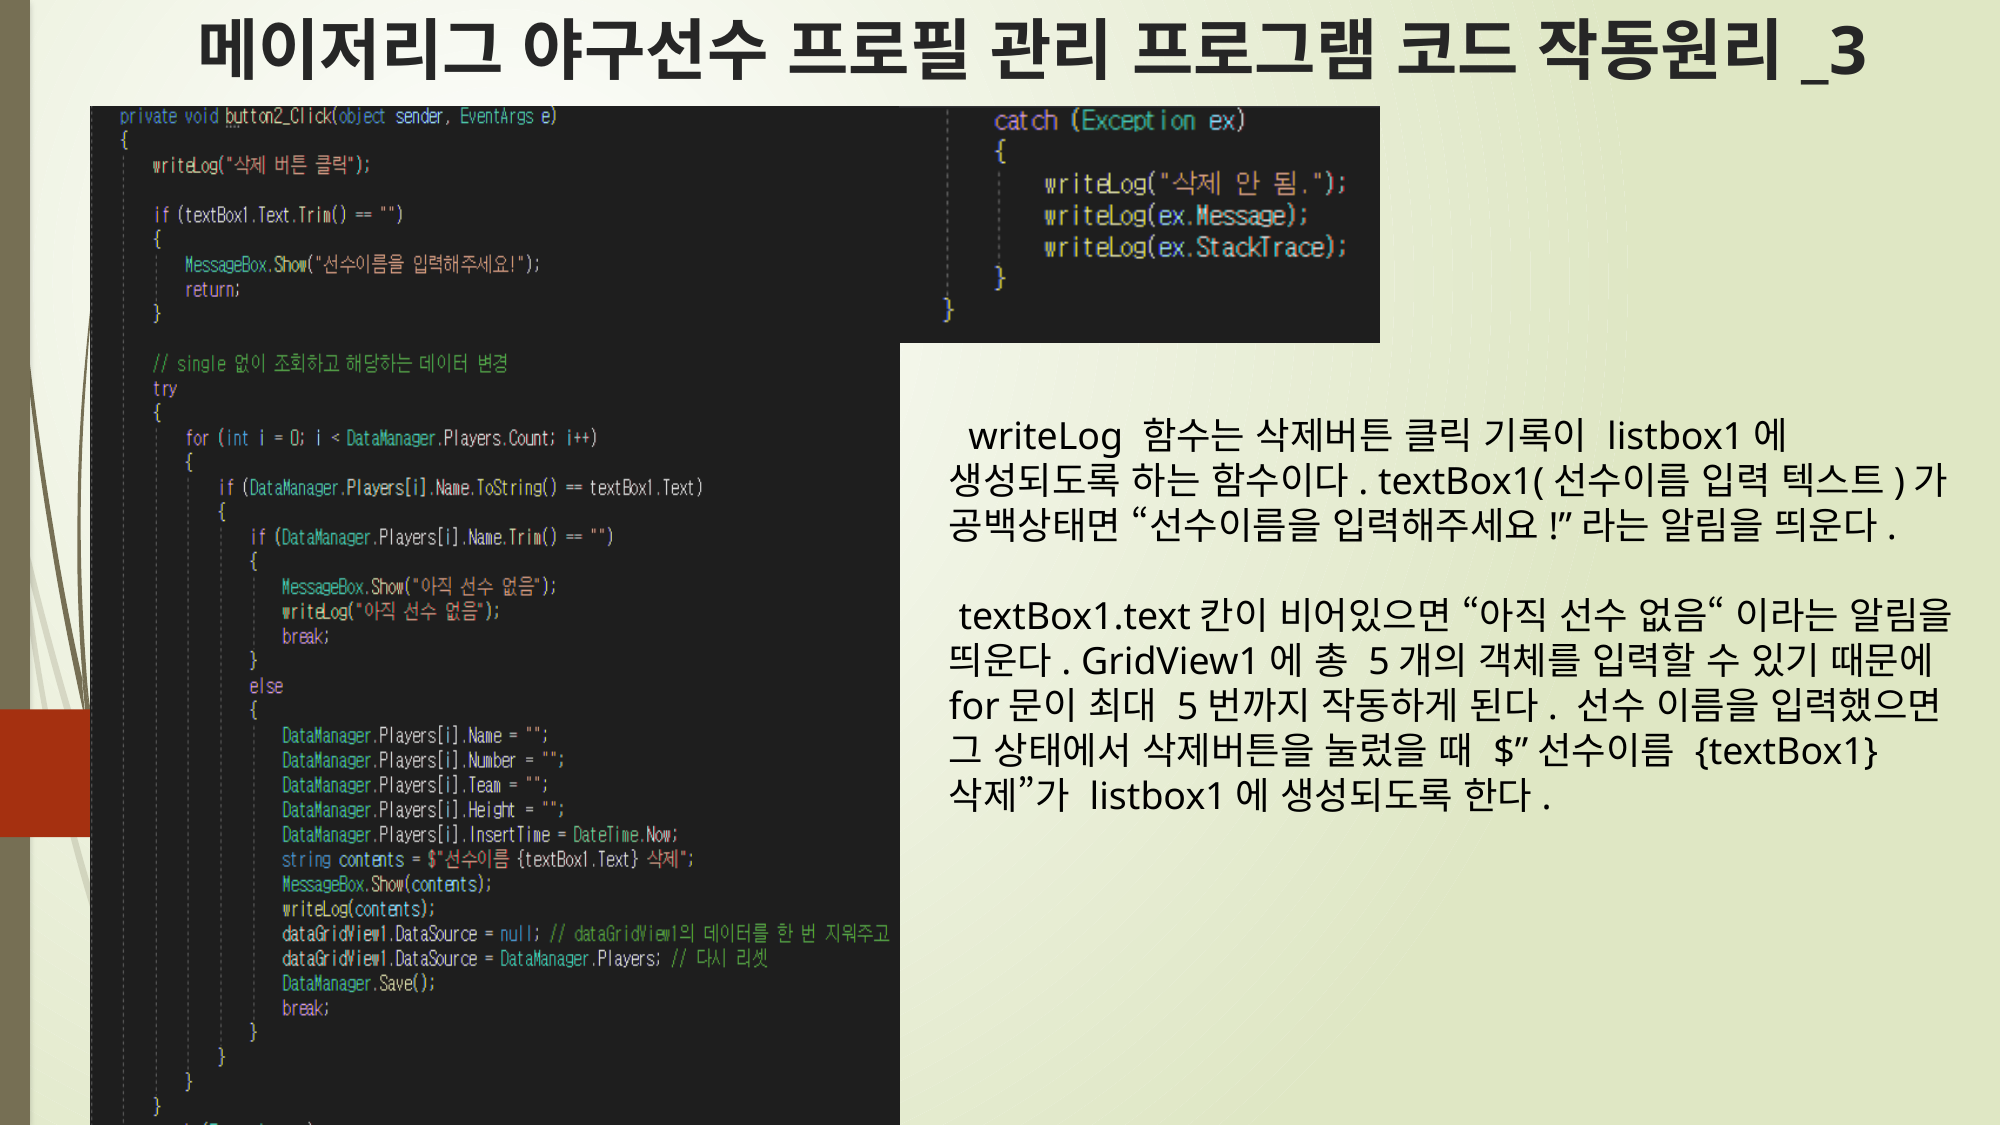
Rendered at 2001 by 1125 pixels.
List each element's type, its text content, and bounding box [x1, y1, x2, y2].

picture [90, 106, 1380, 1125]
title 메이저리그 야구선수 프로필 관리 프로그램 코드 작동원리_3 [129, 9, 1935, 95]
text_box writeLog 함수는 삭제버튼 클릭 기록이 listbox1에 생성되도록 하는 함수이다. textBox1(선수이름 입력 텍스트)가 공백상태면 “선수이름을 입력해주세요!”라는 알림을 띄운다. textBox1.text칸이 비어있으면 “아직 선수 없음“ 이라는 알림을 띄운다. GridView1에 총 5개의 객체를 입력할 수 있기 때문에 for문이 최대 5번까지 작동하게 된다. 선수 이름을 입력했으면 그 상태에서 삭제버튼을 눌렀을 때 $”선수이름 {textBox1} 삭제”가 listbox1에 생성되도록 한다. [934, 404, 1972, 825]
